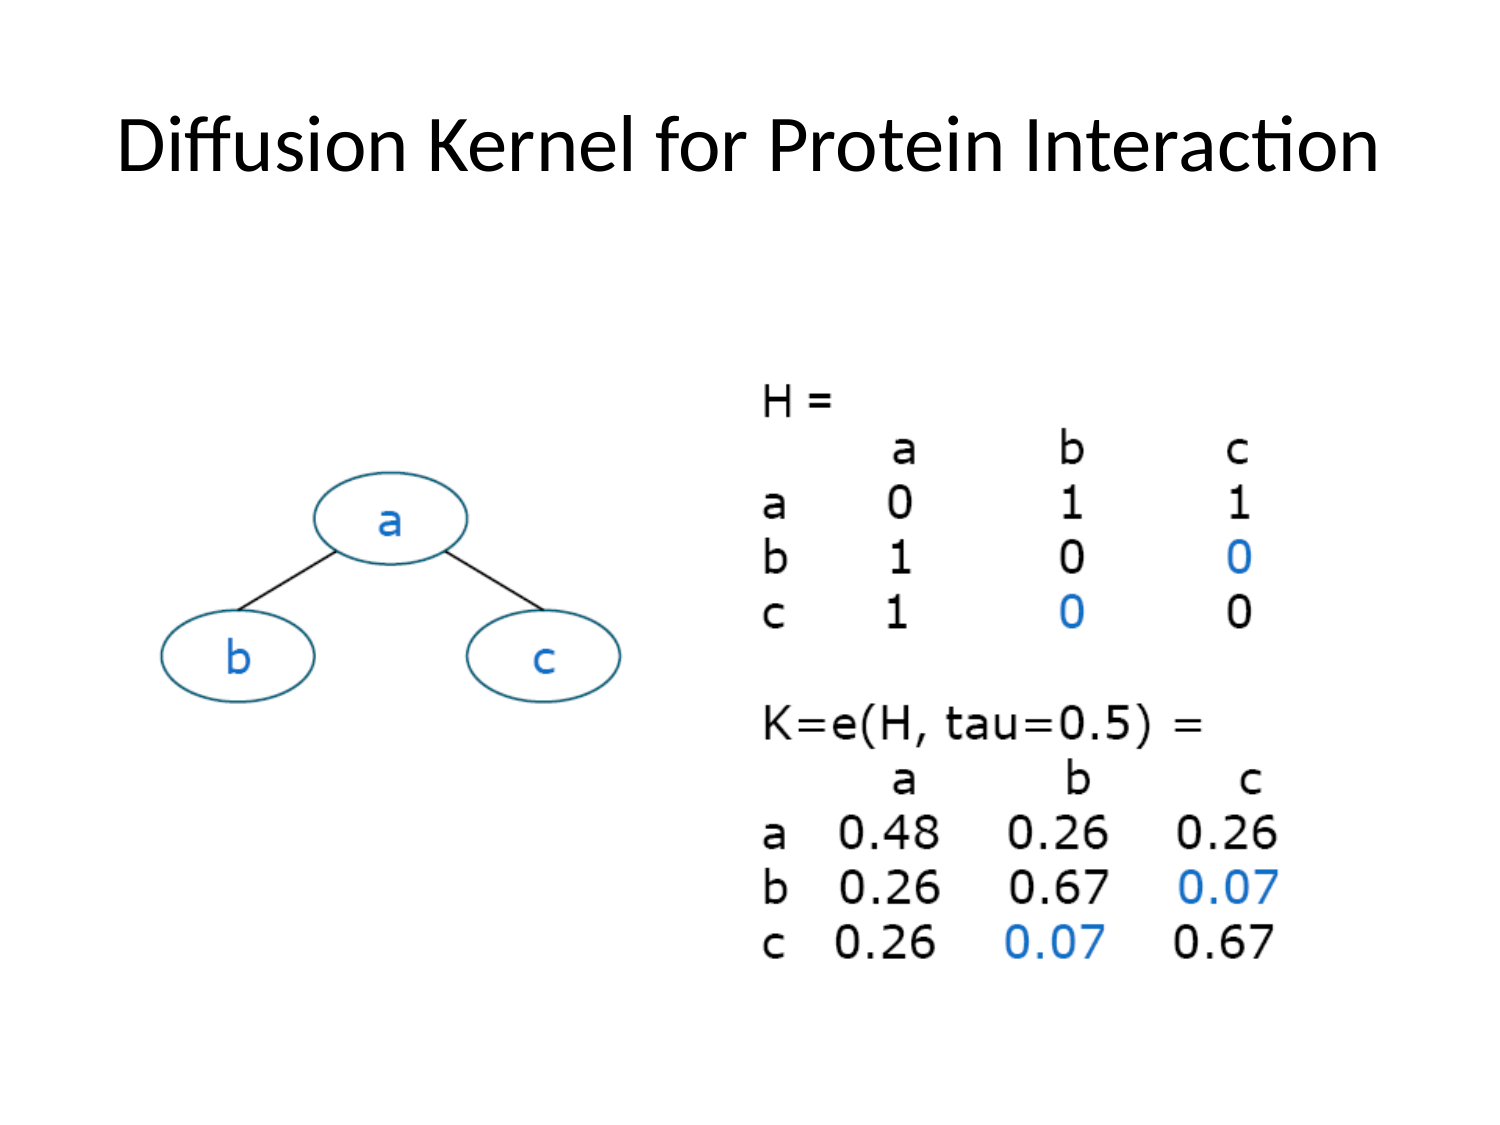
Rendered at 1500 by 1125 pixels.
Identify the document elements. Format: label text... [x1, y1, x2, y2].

title Diffusion Kernel for Protein Interaction [75, 45, 1425, 233]
picture [737, 361, 1298, 973]
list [99, 443, 687, 718]
